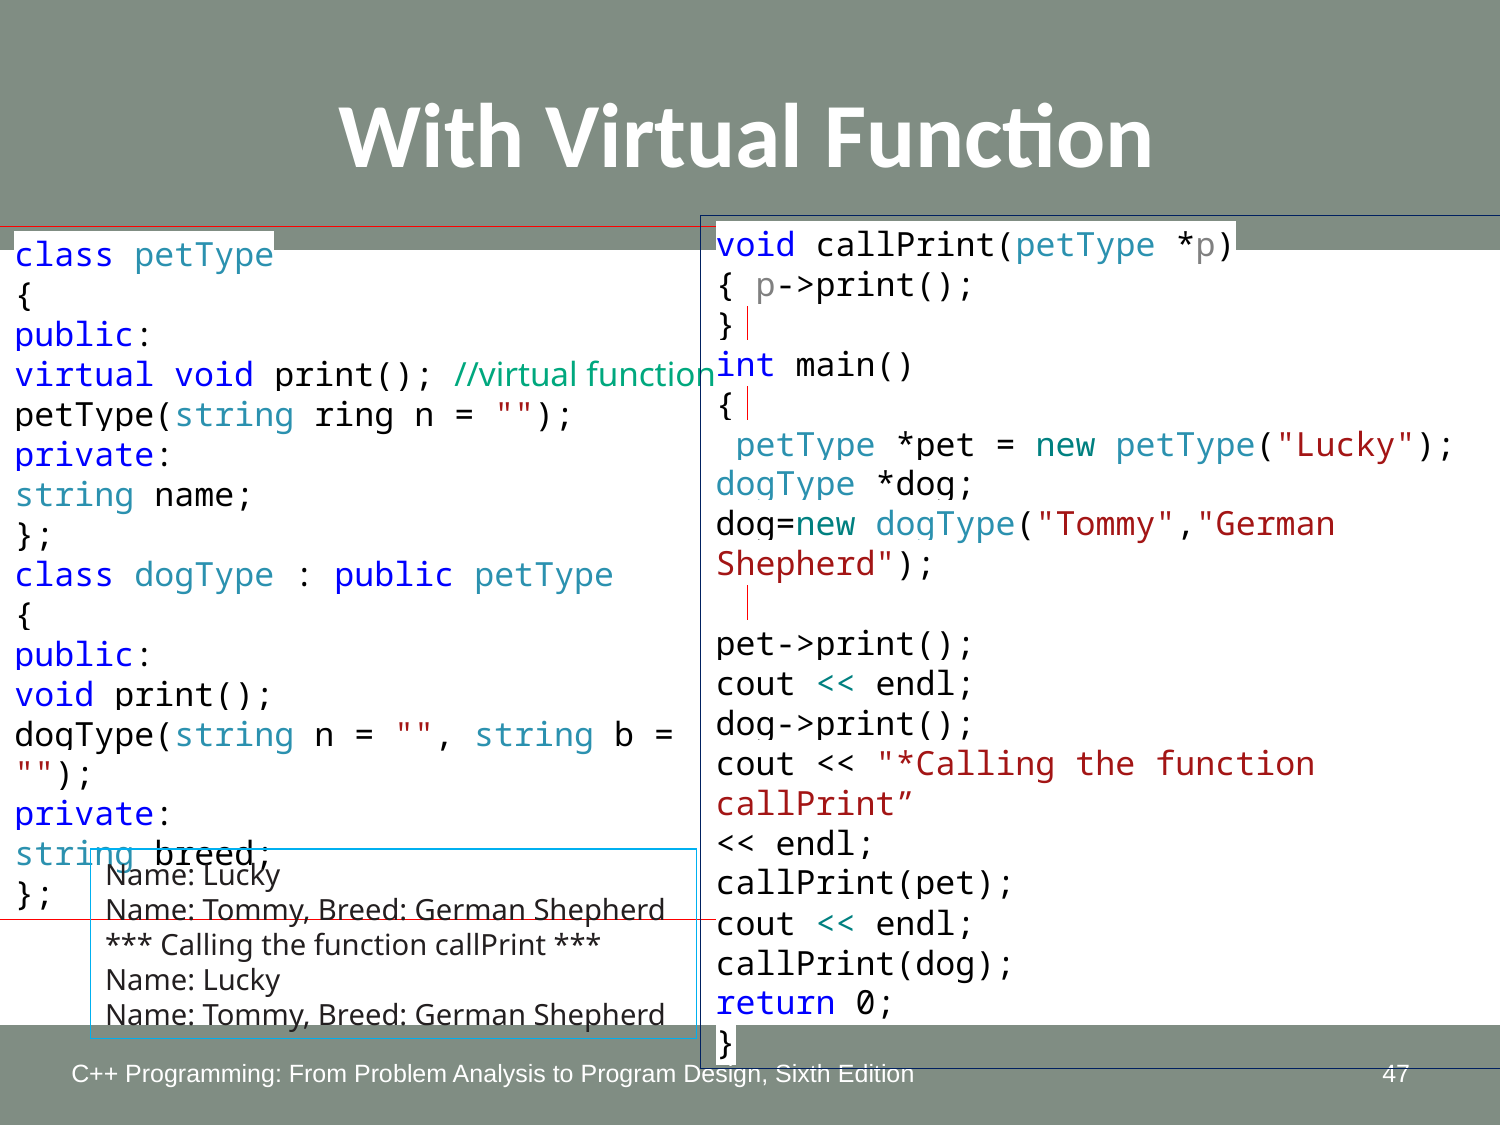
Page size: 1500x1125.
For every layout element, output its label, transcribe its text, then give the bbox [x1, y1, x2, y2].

text_box C++ Programming: From Problem Analysis to Program Design, Sixth Edition [0, 1042, 988, 1103]
text_box void callPrint(petType *p) { p->print(); } int main() { petType *pet = new petType("Lucky"); dogType *dog; dog=new dogType("Tommy","German Shepherd"); pet->print(); cout << endl; dog->print(); cout << "*Calling the function callPrint” << endl; callPrint(pet); cout << endl; callPrint(dog); return 0; } [700, 215, 1500, 1069]
text_box class petType { public: virtual void print(); //virtual function petType(string ring n = ""); private: string name; }; class dogType : public petType { public: void print(); dogType(string n = "", string b = ""); private: string breed; }; [0, 226, 700, 920]
text_box Name: Lucky Name: Tommy, Breed: German Shepherd *** Calling the function callPrint *** Name: Lucky Name: Tommy, Breed: German Shepherd [90, 848, 697, 1039]
text_box 47 [1074, 1069, 1425, 1103]
text_box With Virtual Function [72, 37, 1423, 225]
